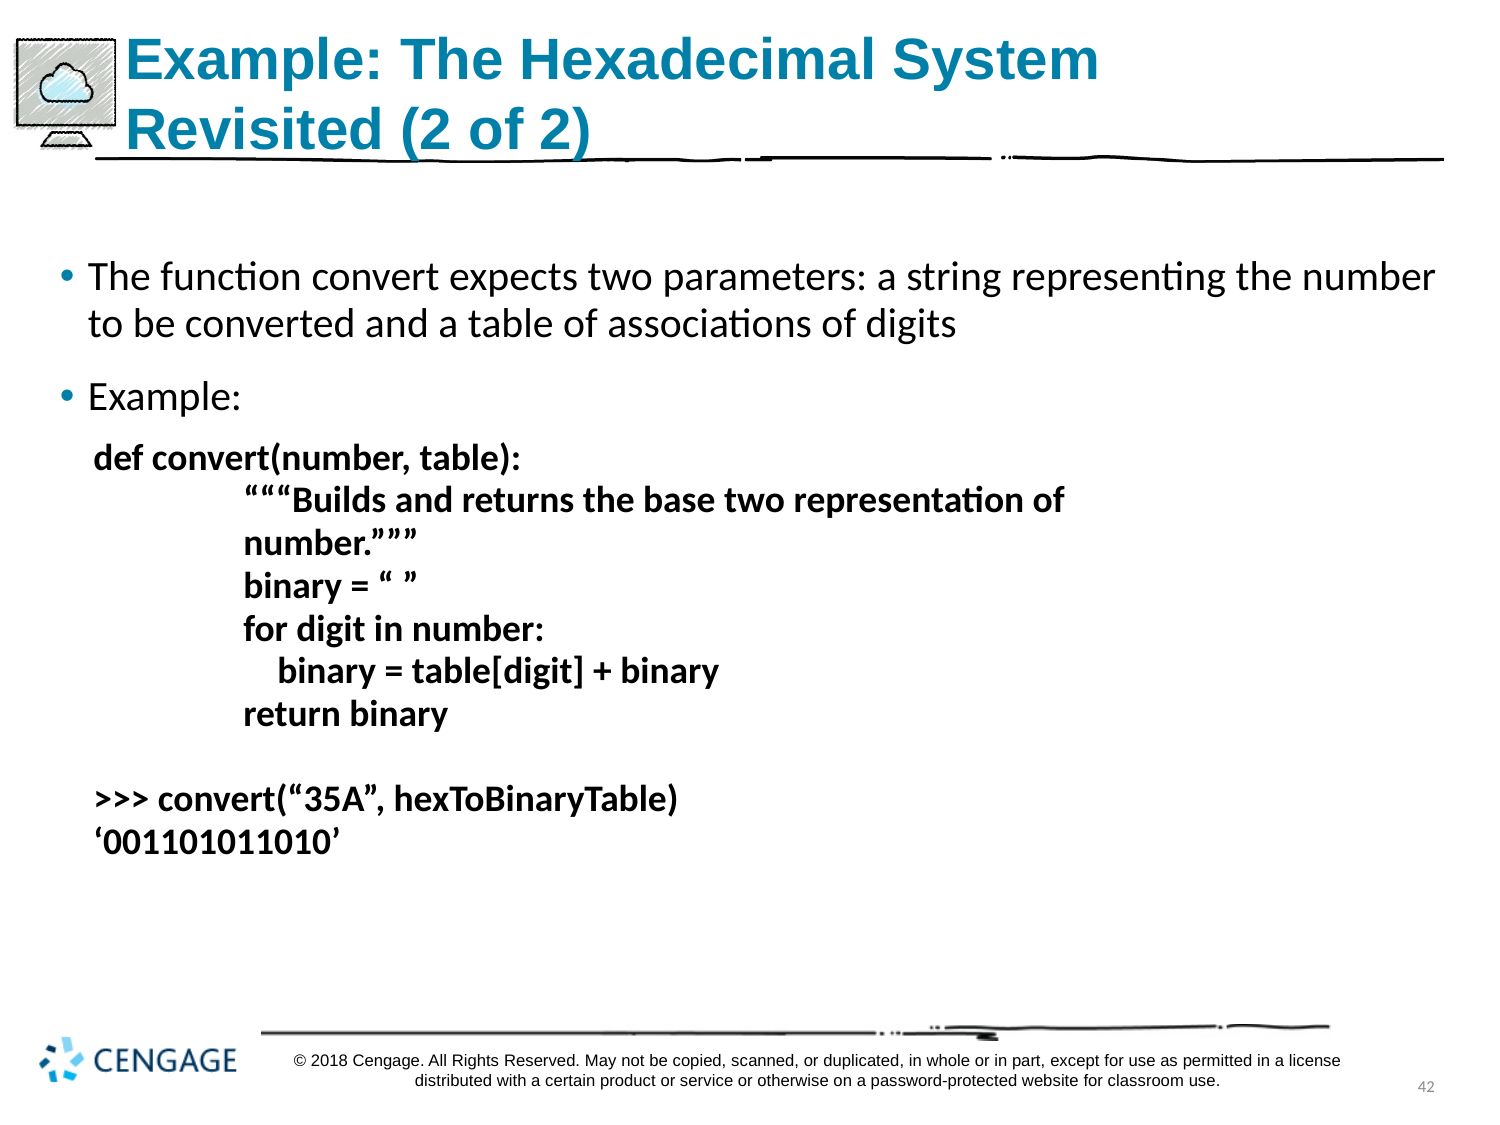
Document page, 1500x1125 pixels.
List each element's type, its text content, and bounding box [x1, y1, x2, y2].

footer © 2018 Cengage. All Rights Reserved. May not be copied, scanned, or duplicated, in whole or in part, except for use as permitted in a license distributed with a certain product or service or otherwise on a password-protected website for classroom use. [262, 1049, 1375, 1090]
picture [13, 36, 117, 151]
picture [95, 155, 1444, 163]
list def convert(number, table): “““Builds and returns the base two representation of number.””” binary = “ ” for digit in number: binary = table[digit] + binary return binary >>> convert(“35A”, hexToBinaryTable) ‘001101011010’ [55, 436, 1437, 868]
picture [19, 1023, 249, 1095]
list The function convert expects two parameters: a string representing the number to be converted and a table of associations of digits Example: [59, 252, 1441, 425]
picture [261, 1024, 1331, 1041]
title Example: The Hexadecimal System Revisited (2 of 2) [125, 20, 1113, 162]
